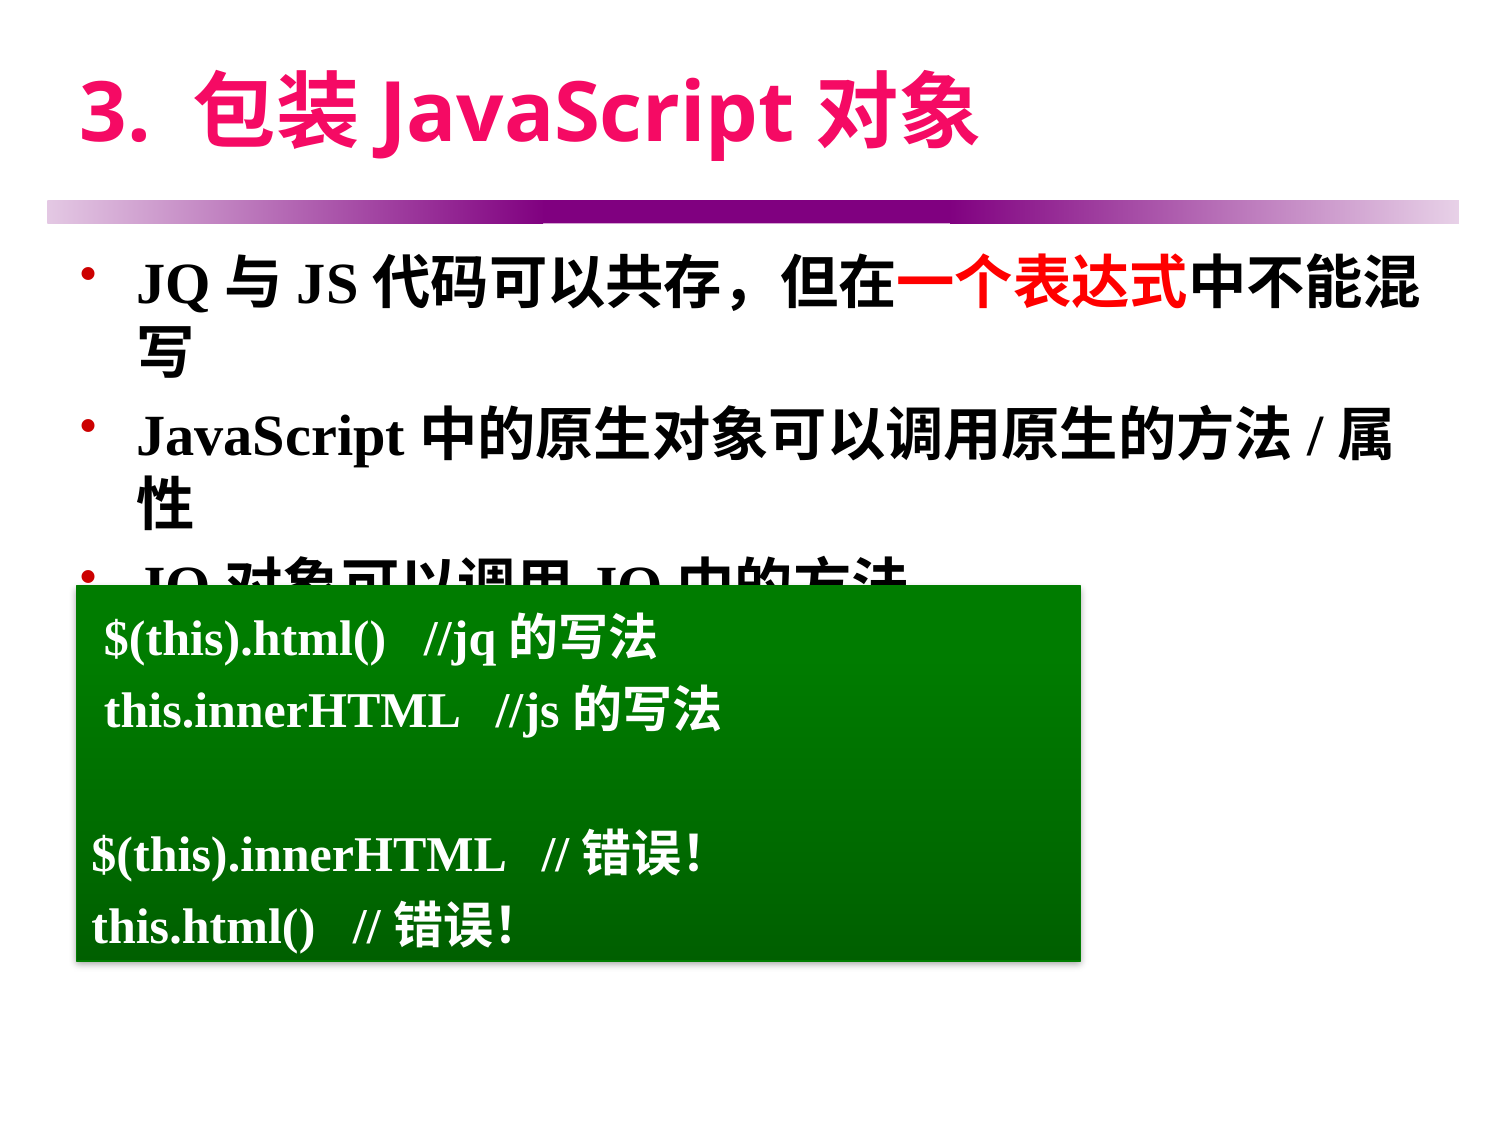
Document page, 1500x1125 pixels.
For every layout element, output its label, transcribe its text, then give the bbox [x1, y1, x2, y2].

list JQ与JS代码可以共存，但在一个表达式中不能混写 JavaScript中的原生对象可以调用原生的方法/属性 JQ对象可以调用JQ中的方法 [64, 237, 1447, 587]
text_box $(this).html() //jq的写法 this.innerHTML //js的写法 $(this).innerHTML //错误！ this.html() //错误！ [76, 585, 1081, 962]
title 3. 包装JavaScript对象 [64, 24, 1424, 193]
